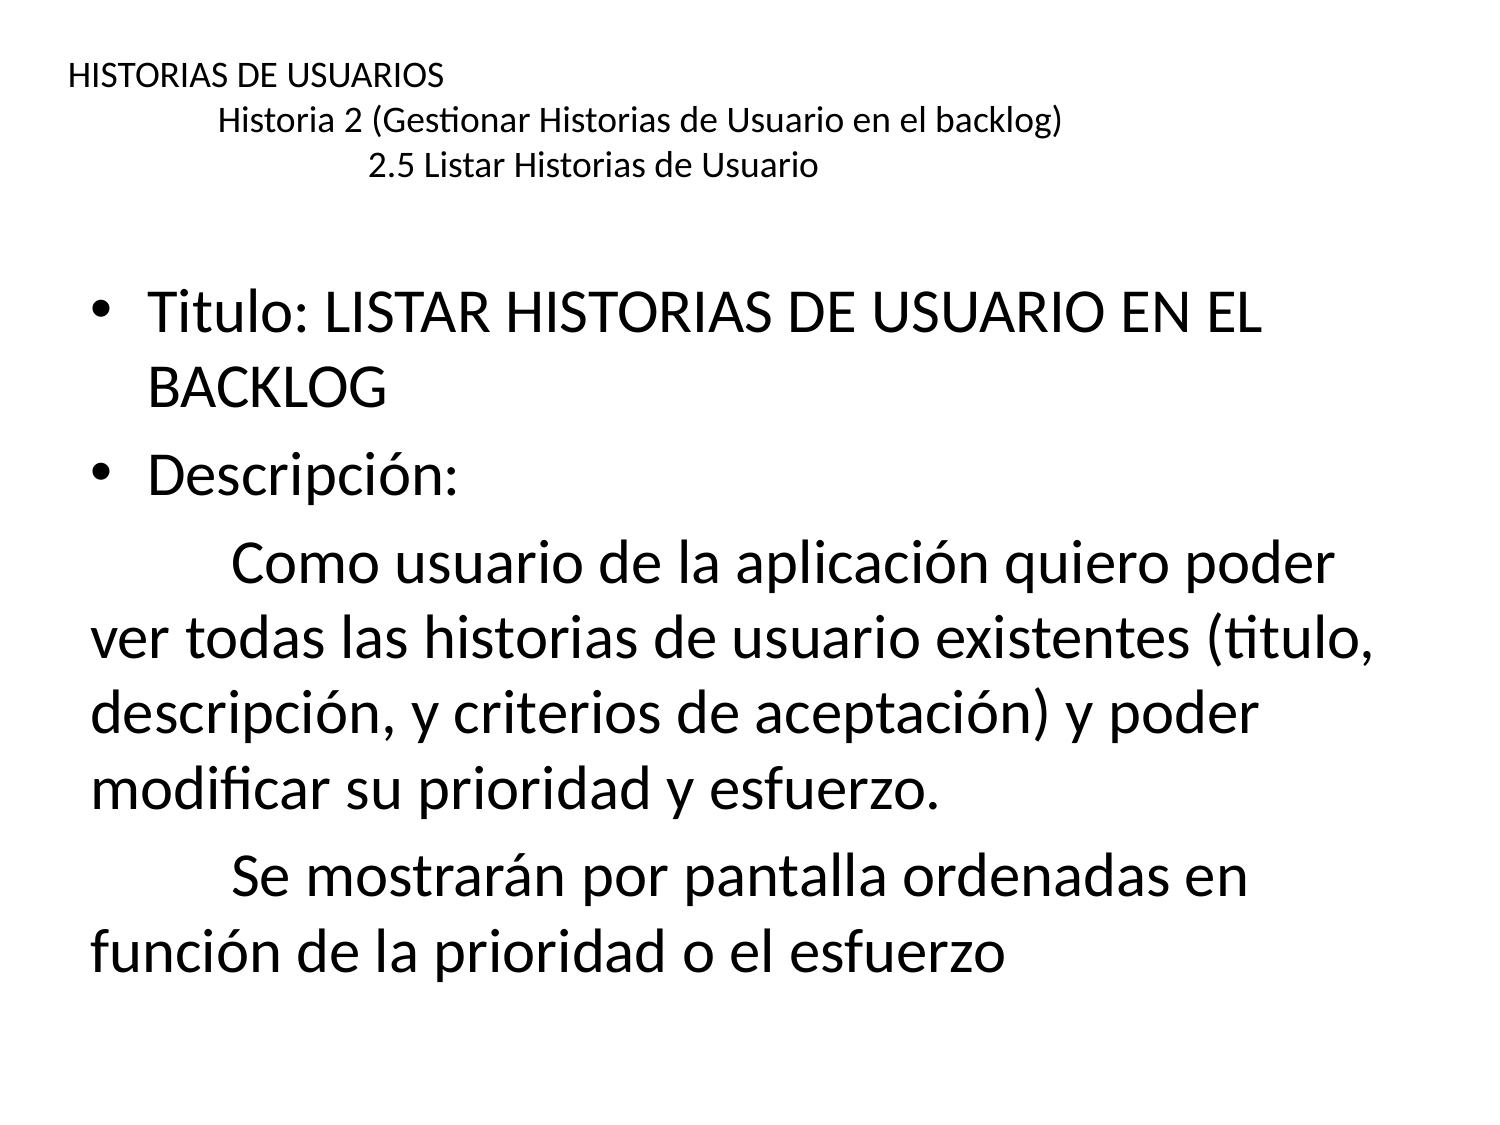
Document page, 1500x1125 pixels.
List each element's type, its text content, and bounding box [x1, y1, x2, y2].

text_box HISTORIAS DE USUARIOS Historia 2 (Gestionar Historias de Usuario en el backlog) 2.5 Listar Historias de Usuario [53, 42, 1459, 193]
list Titulo: LISTAR HISTORIAS DE USUARIO EN EL BACKLOG Descripción: Como usuario de la aplicación quiero poder ver todas las historias de usuario existentes (titulo, descripción, y criterios de aceptación) y poder modificar su prioridad y esfuerzo. Se mostrarán por pantalla ordenadas en función de la prioridad o el esfuerzo [75, 262, 1425, 1005]
